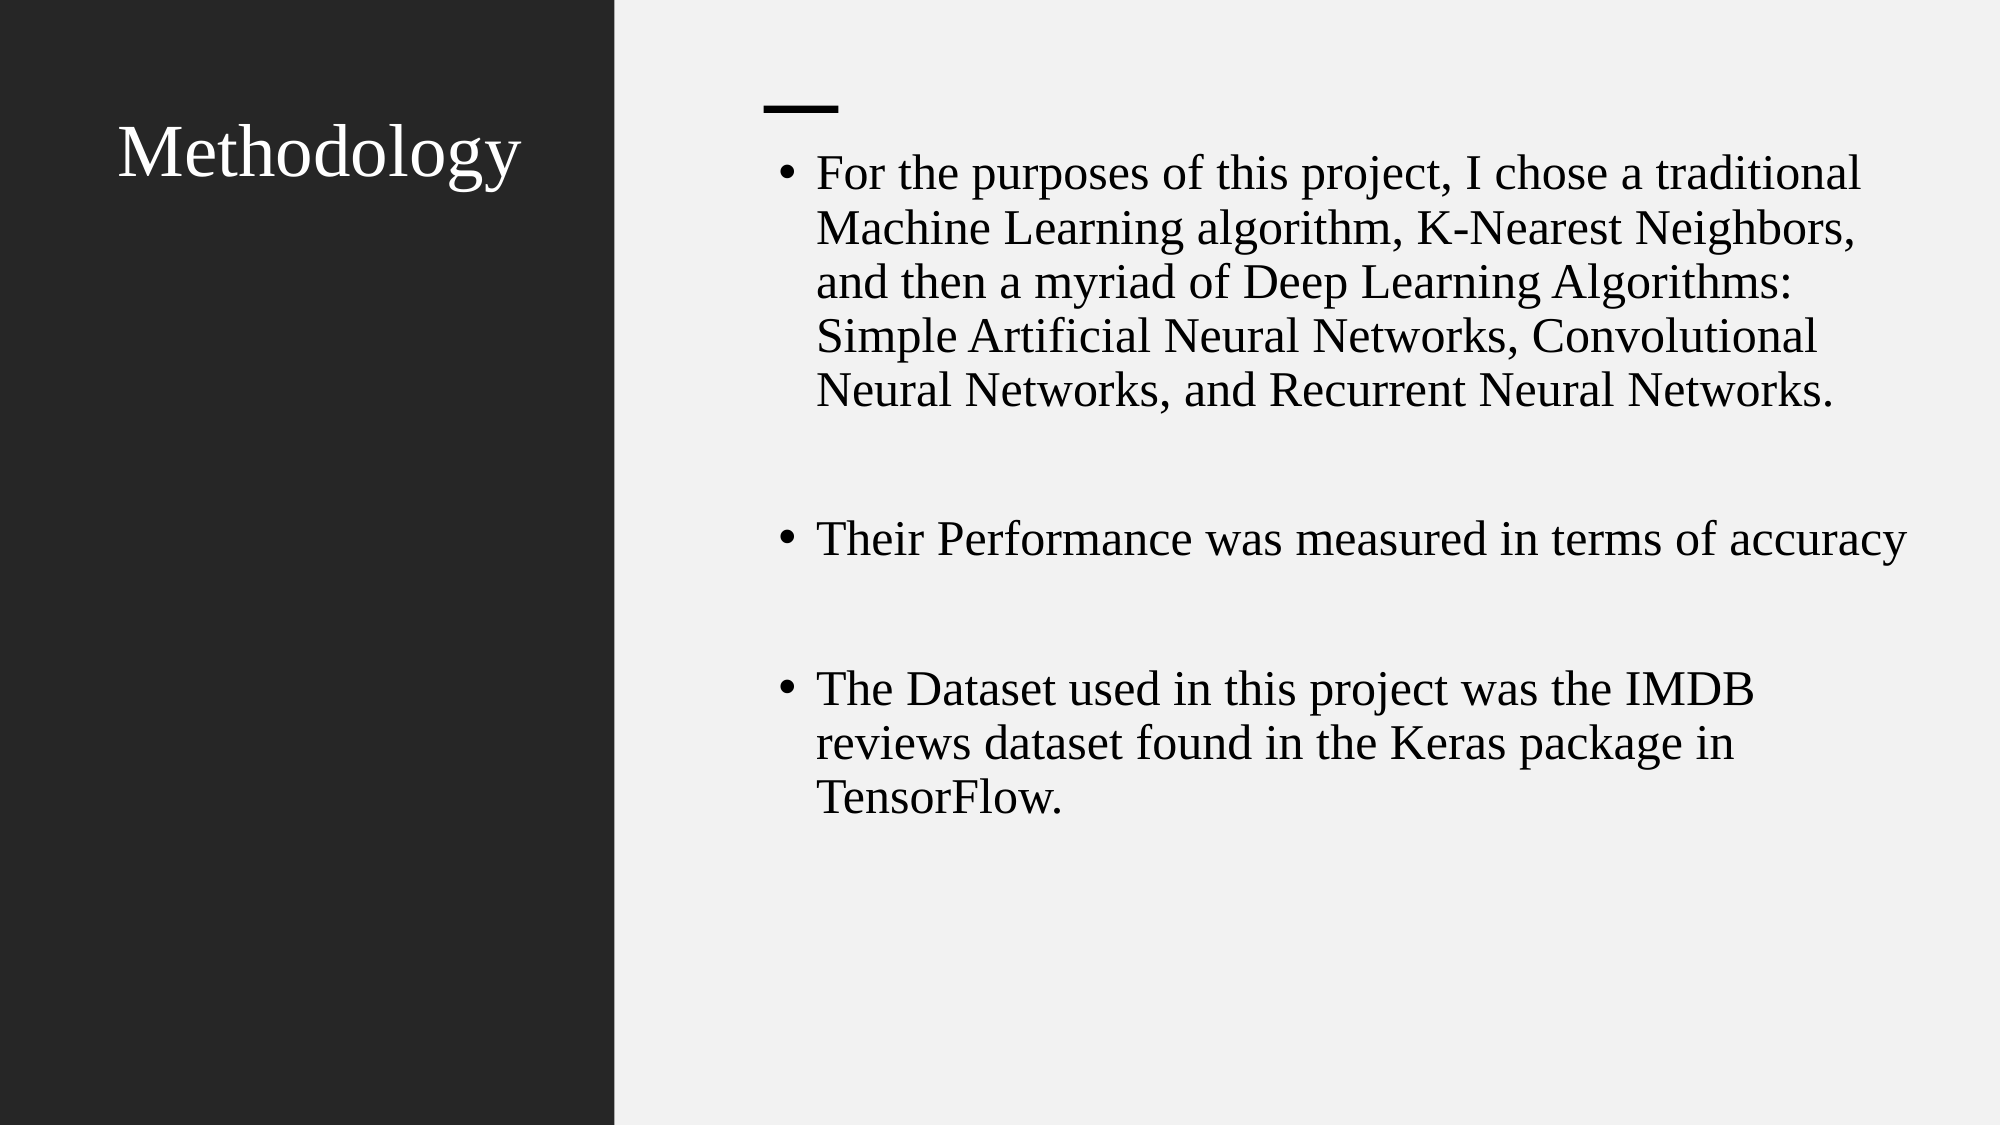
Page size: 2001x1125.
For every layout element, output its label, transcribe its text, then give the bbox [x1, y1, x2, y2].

text_box [0, 0, 615, 1125]
list For the purposes of this project, I chose a traditional Machine Learning algorithm, K-Nearest Neighbors, and then a myriad of Deep Learning Algorithms: Simple Artificial Neural Networks, Convolutional Neural Networks, and Recurrent Neural Networks. Their Performance was measured in terms of accuracy The Dataset used in this project was the IMDB reviews dataset found in the Keras package in TensorFlow. [763, 139, 1924, 1086]
title Methodology [102, 104, 550, 1020]
text_box [615, 0, 2000, 1125]
text_box [762, 104, 839, 114]
